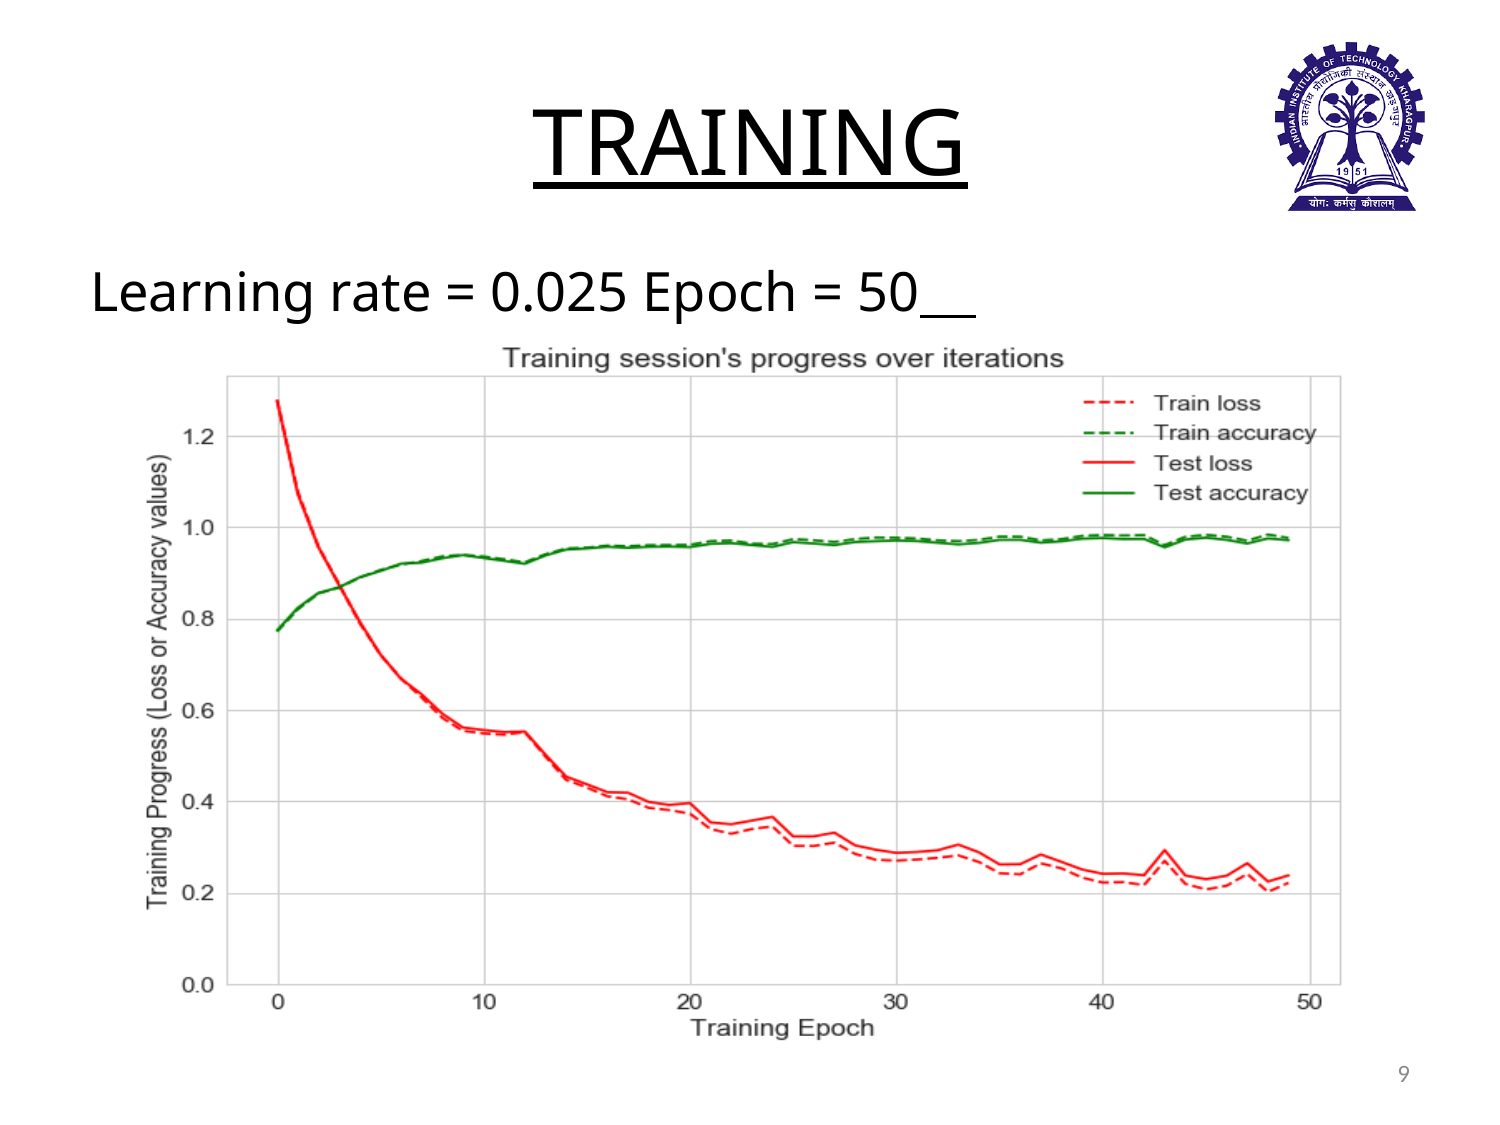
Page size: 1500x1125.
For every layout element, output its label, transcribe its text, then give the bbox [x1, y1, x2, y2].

title TRAINING [75, 45, 1425, 233]
list Learning rate = 0.025 Epoch = 50 [75, 249, 1425, 1050]
slide_number 9 [1074, 1042, 1425, 1103]
picture [137, 338, 1351, 1051]
picture [1274, 41, 1426, 211]
